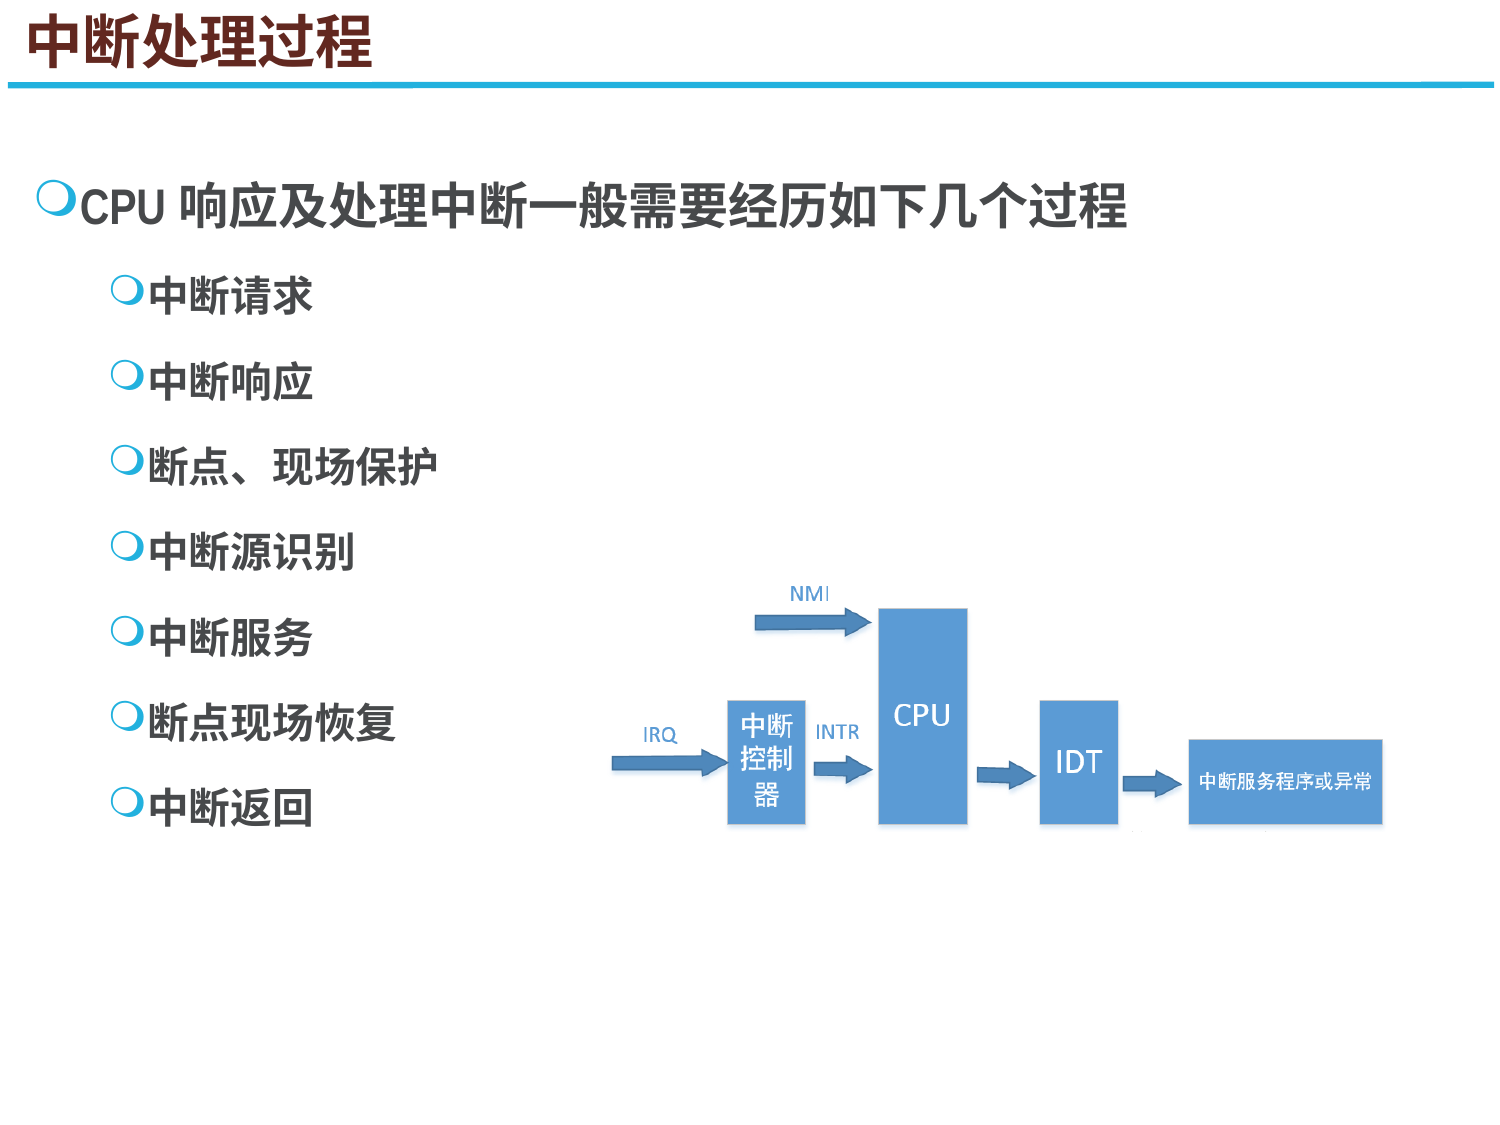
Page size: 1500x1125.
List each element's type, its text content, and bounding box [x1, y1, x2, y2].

text_box 中断处理过程 [9, 3, 1388, 86]
text_box CPU响应及处理中断一般需要经历如下几个过程 中断请求 中断响应 断点、现场保护 中断源识别 中断服务 断点现场恢复 中断返回 [17, 137, 1500, 1059]
picture [584, 562, 1409, 832]
